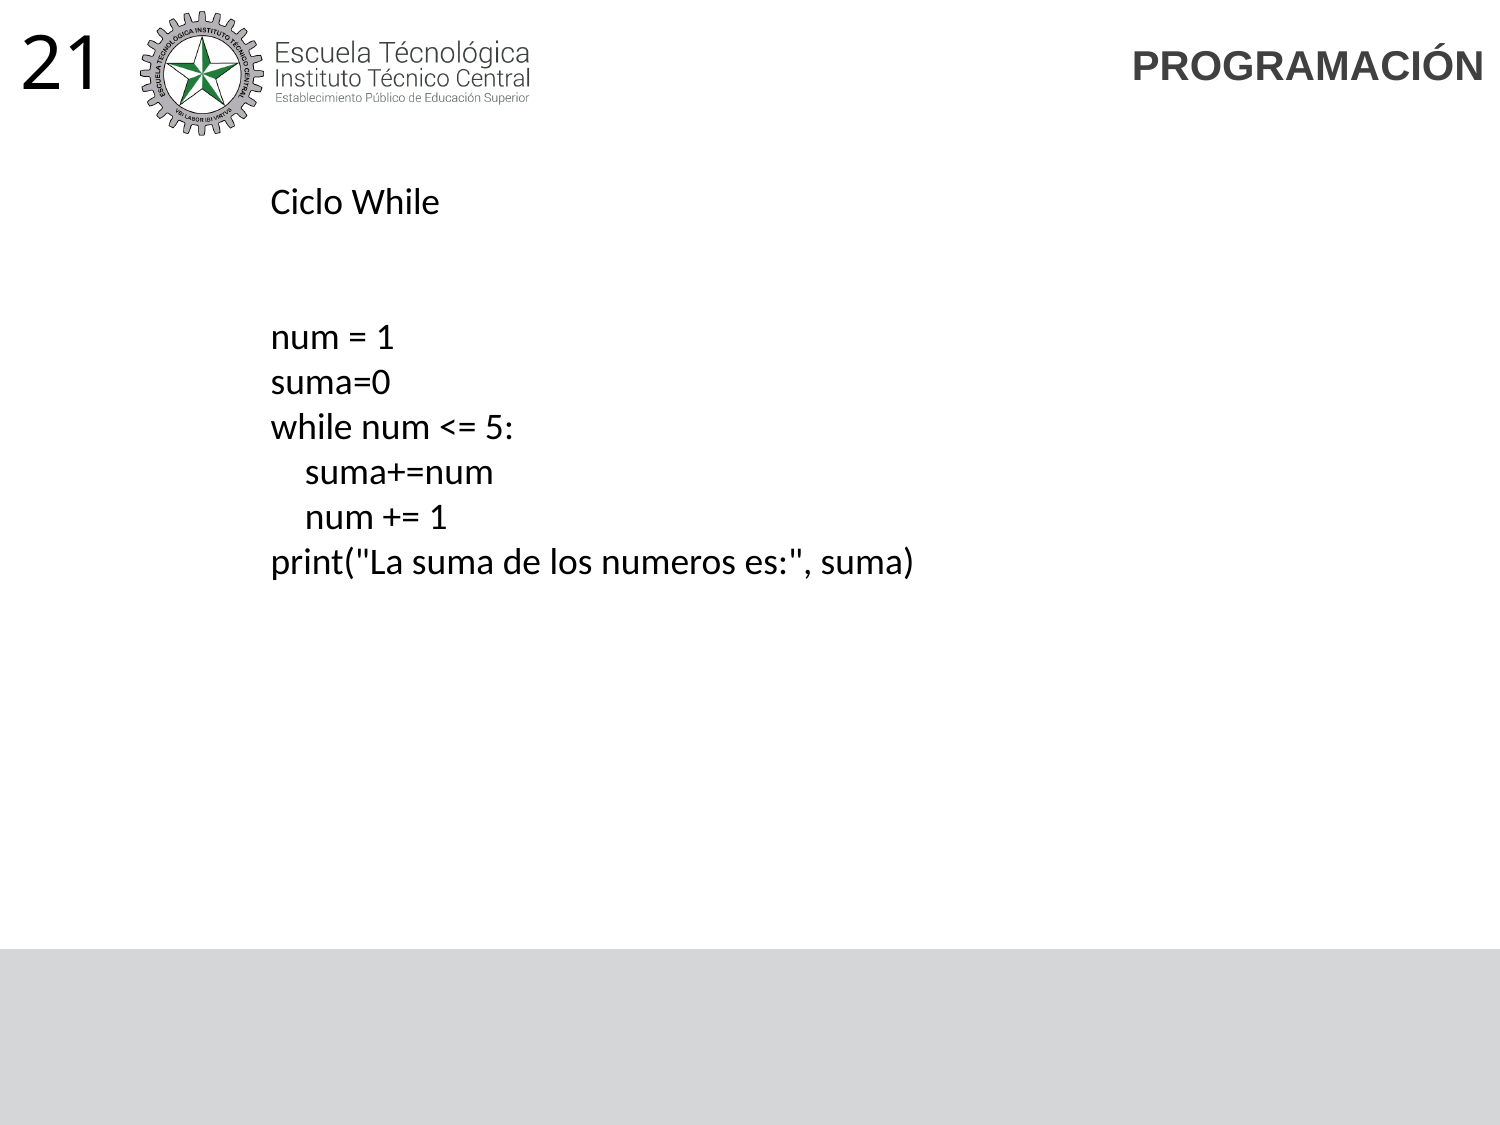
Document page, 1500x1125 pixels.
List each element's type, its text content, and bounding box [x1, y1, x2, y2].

title 21 [0, 0, 128, 114]
picture [130, 7, 538, 138]
text_box Ciclo While num = 1 suma=0 while num <= 5: suma+=num num += 1 print("La suma de los numeros es:", suma) [255, 169, 1244, 725]
text_box PROGRAMACIÓN [538, 31, 1500, 114]
